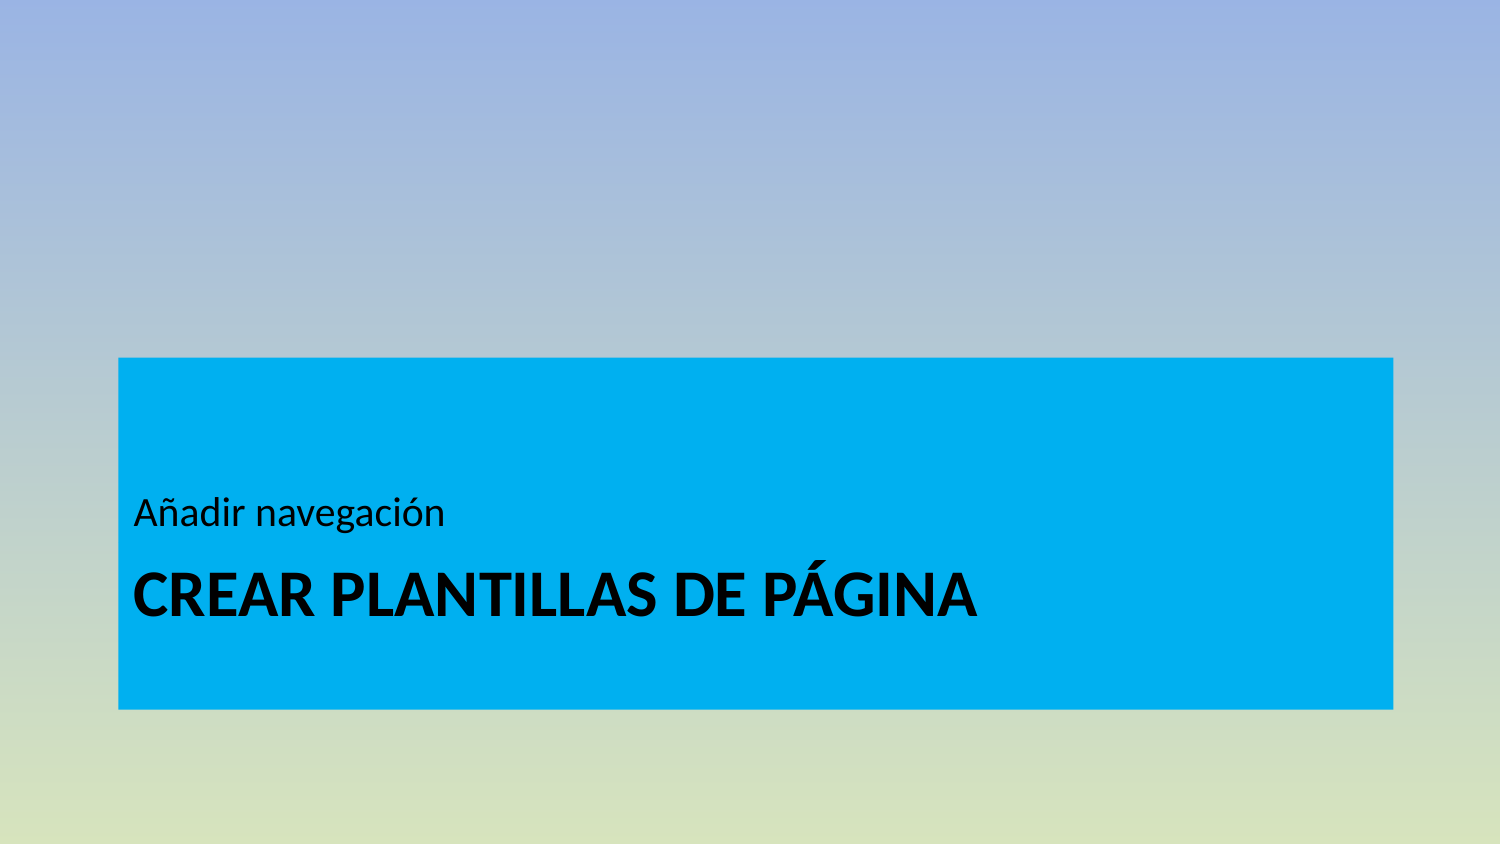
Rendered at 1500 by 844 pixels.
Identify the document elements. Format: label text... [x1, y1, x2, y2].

title Crear plantillas de página [118, 543, 1394, 710]
list Añadir navegación [118, 357, 1394, 543]
